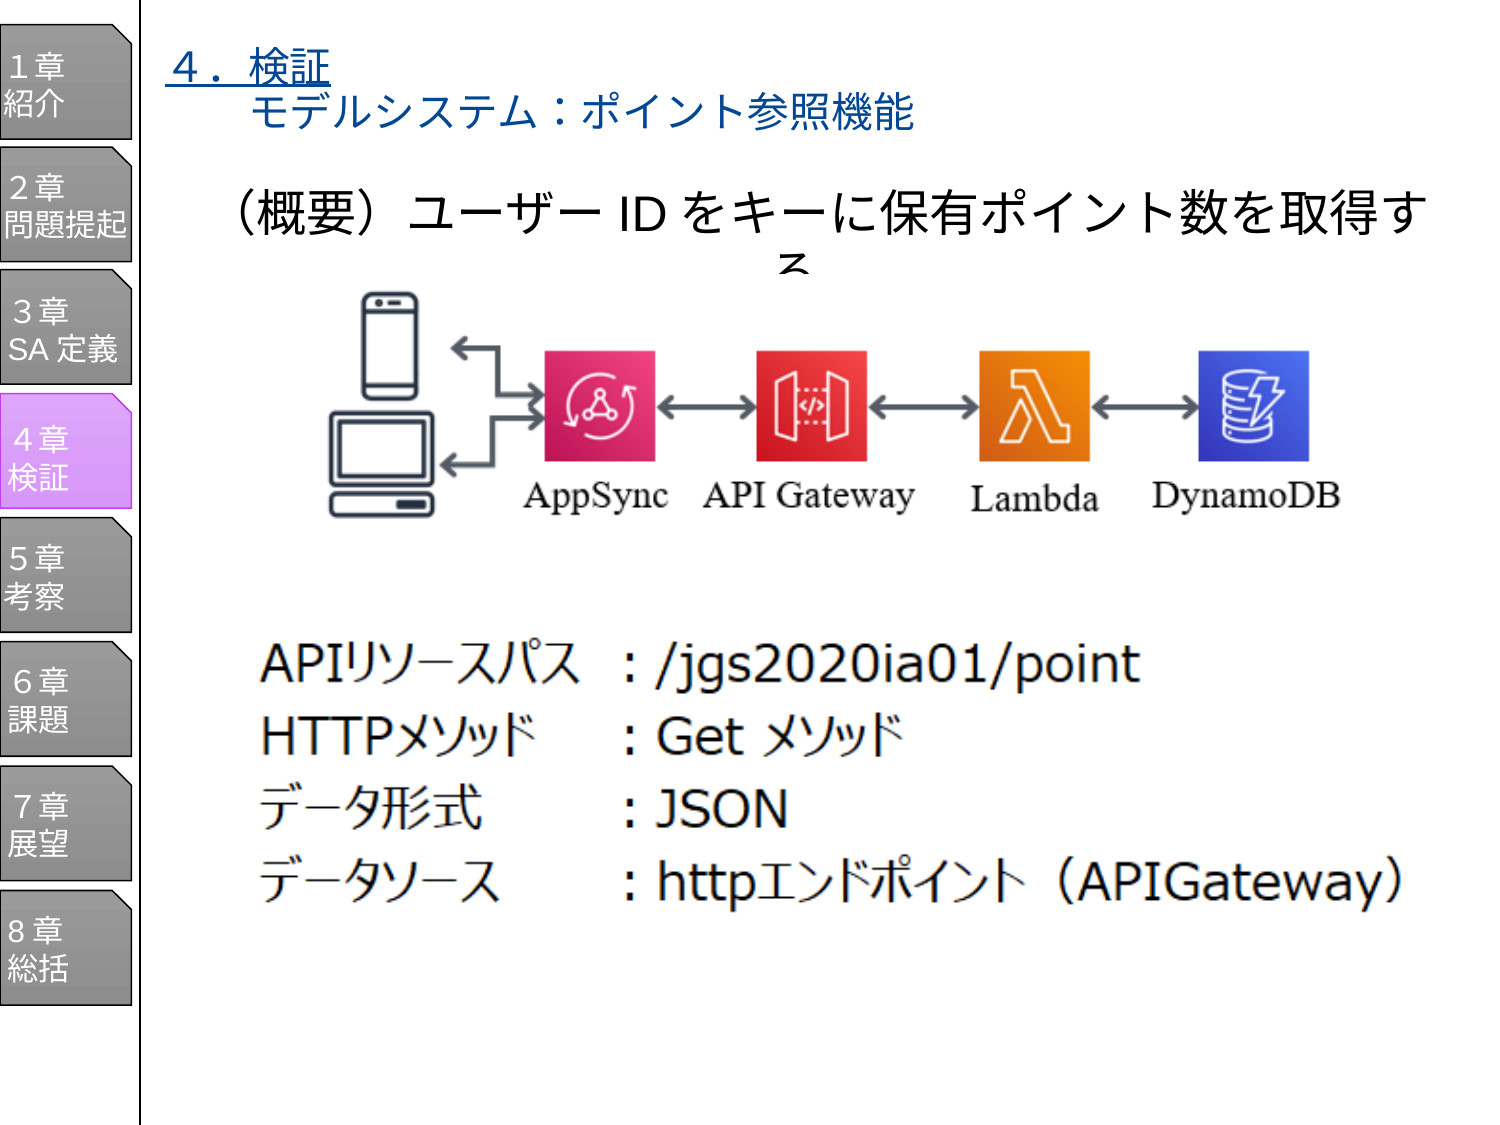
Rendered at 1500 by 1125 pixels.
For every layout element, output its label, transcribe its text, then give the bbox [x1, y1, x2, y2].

text_box （概要）ユーザーIDをキーに保有ポイント数を取得する。 [160, 173, 1490, 250]
picture [235, 622, 1420, 920]
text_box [0, 24, 155, 1006]
picture [291, 274, 1350, 531]
title ４．検証 モデルシステム：ポイント参照機能 [164, 38, 1412, 160]
